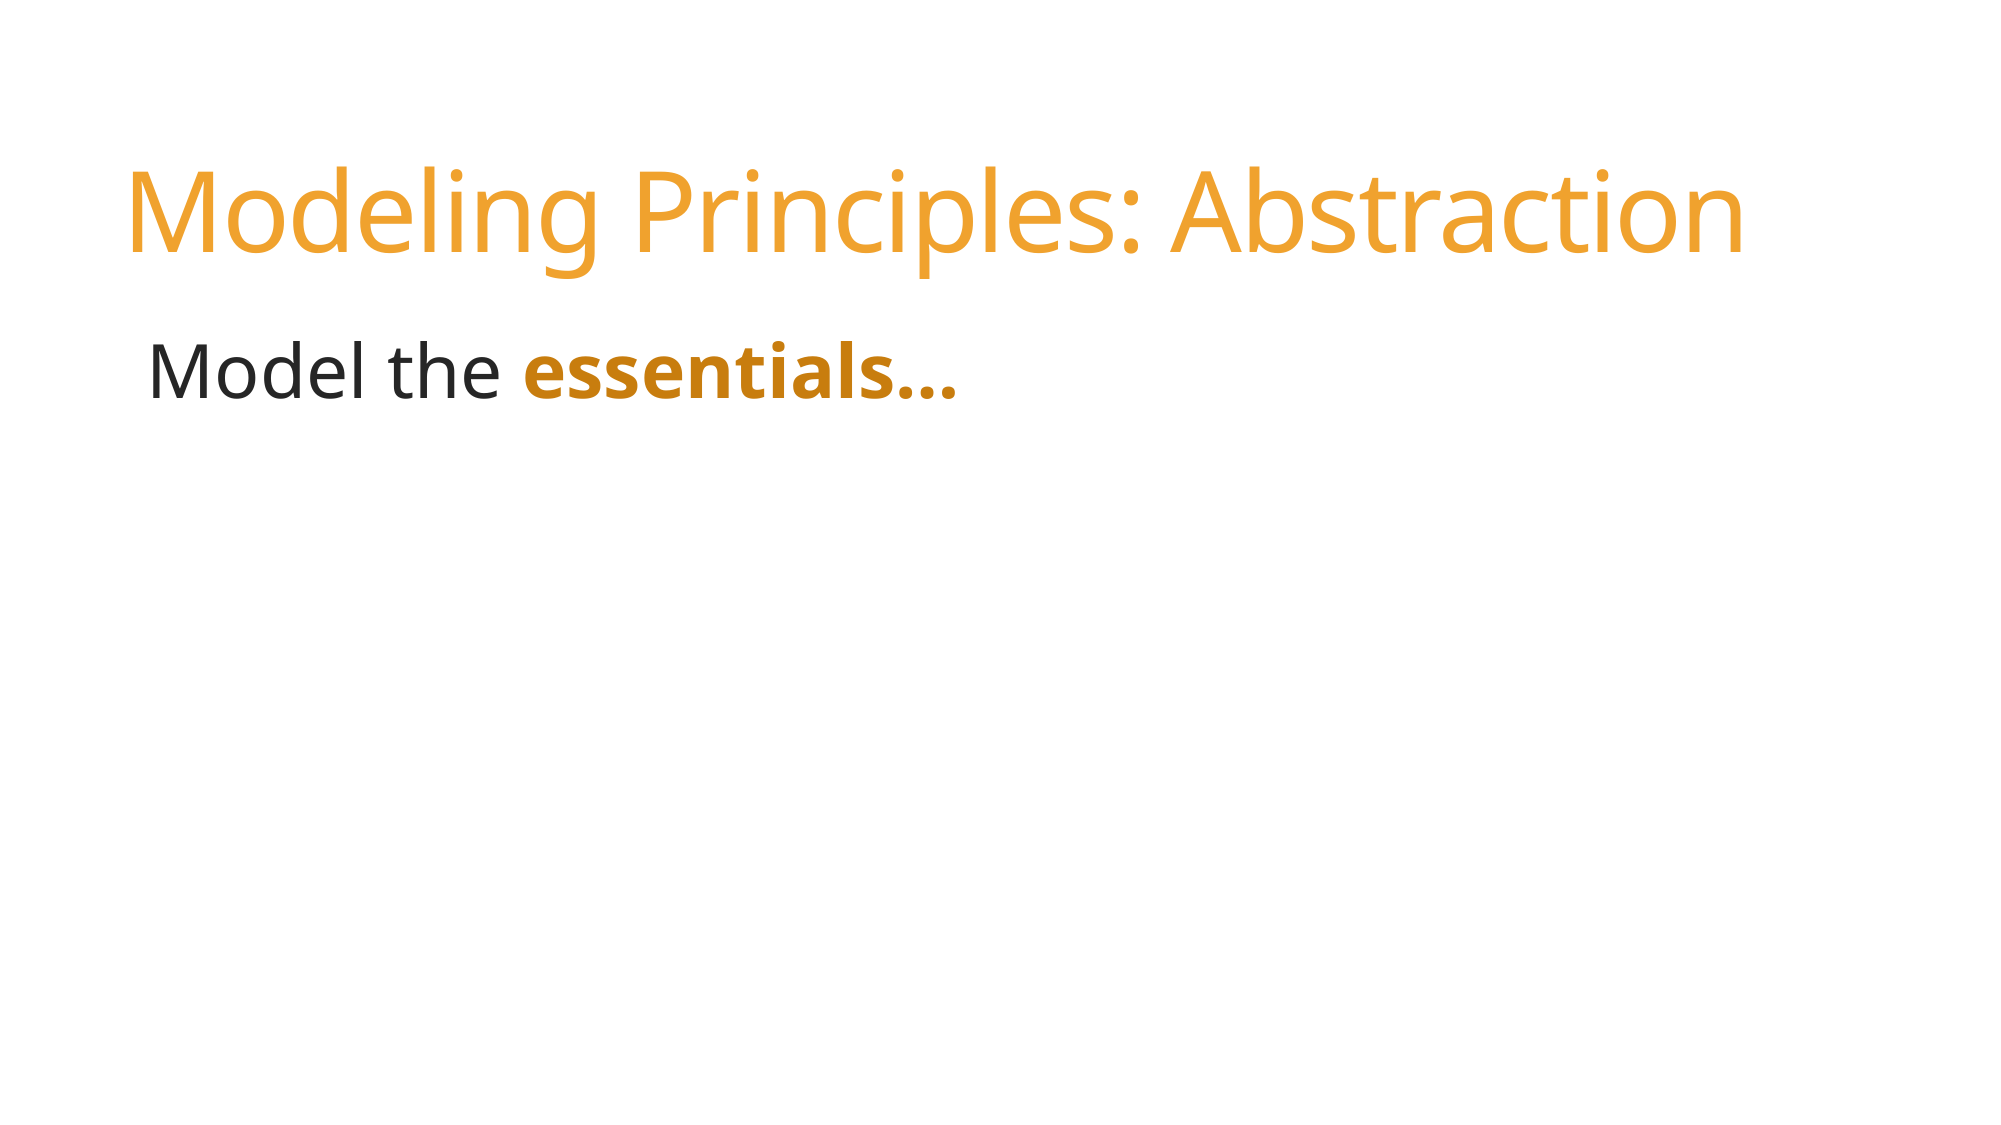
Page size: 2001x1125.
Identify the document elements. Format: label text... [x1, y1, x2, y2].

list Model the essentials… [111, 329, 1876, 948]
title Modeling Principles: Abstraction [107, 81, 1875, 354]
